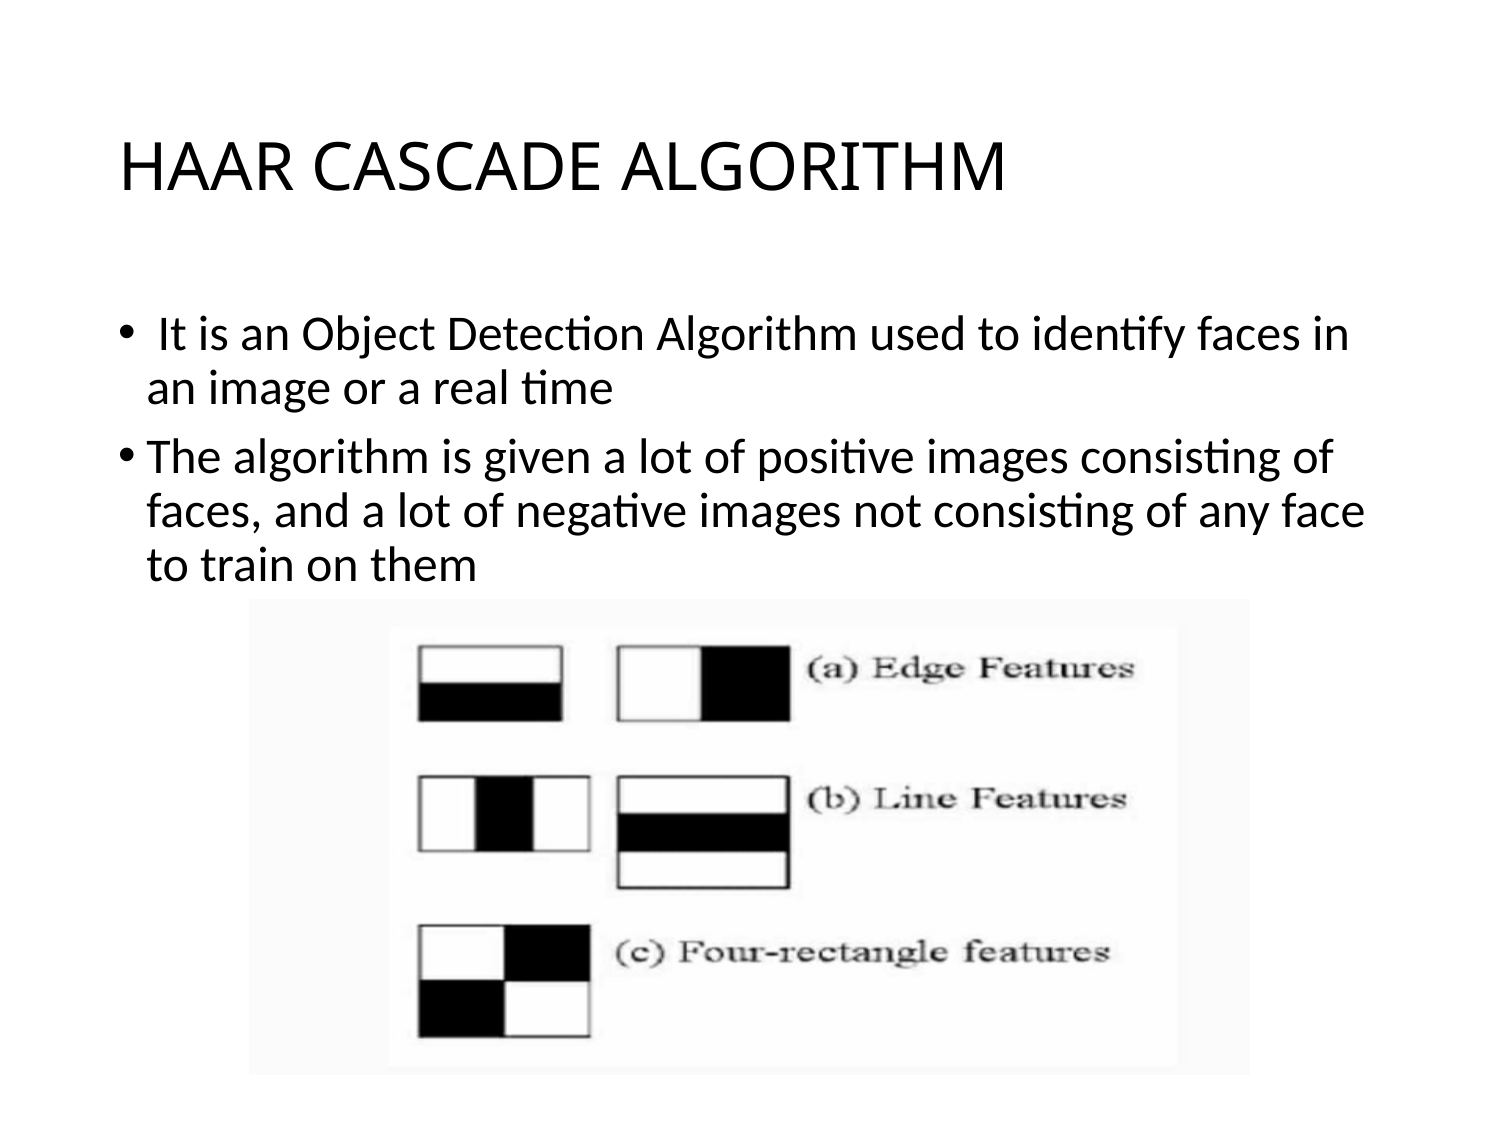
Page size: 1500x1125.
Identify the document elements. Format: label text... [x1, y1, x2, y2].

list It is an Object Detection Algorithm used to identify faces in an image or a real time The algorithm is given a lot of positive images consisting of faces, and a lot of negative images not consisting of any face to train on them [103, 299, 1397, 1014]
picture [249, 599, 1250, 1075]
title HAAR CASCADE ALGORITHM [103, 59, 1397, 278]
